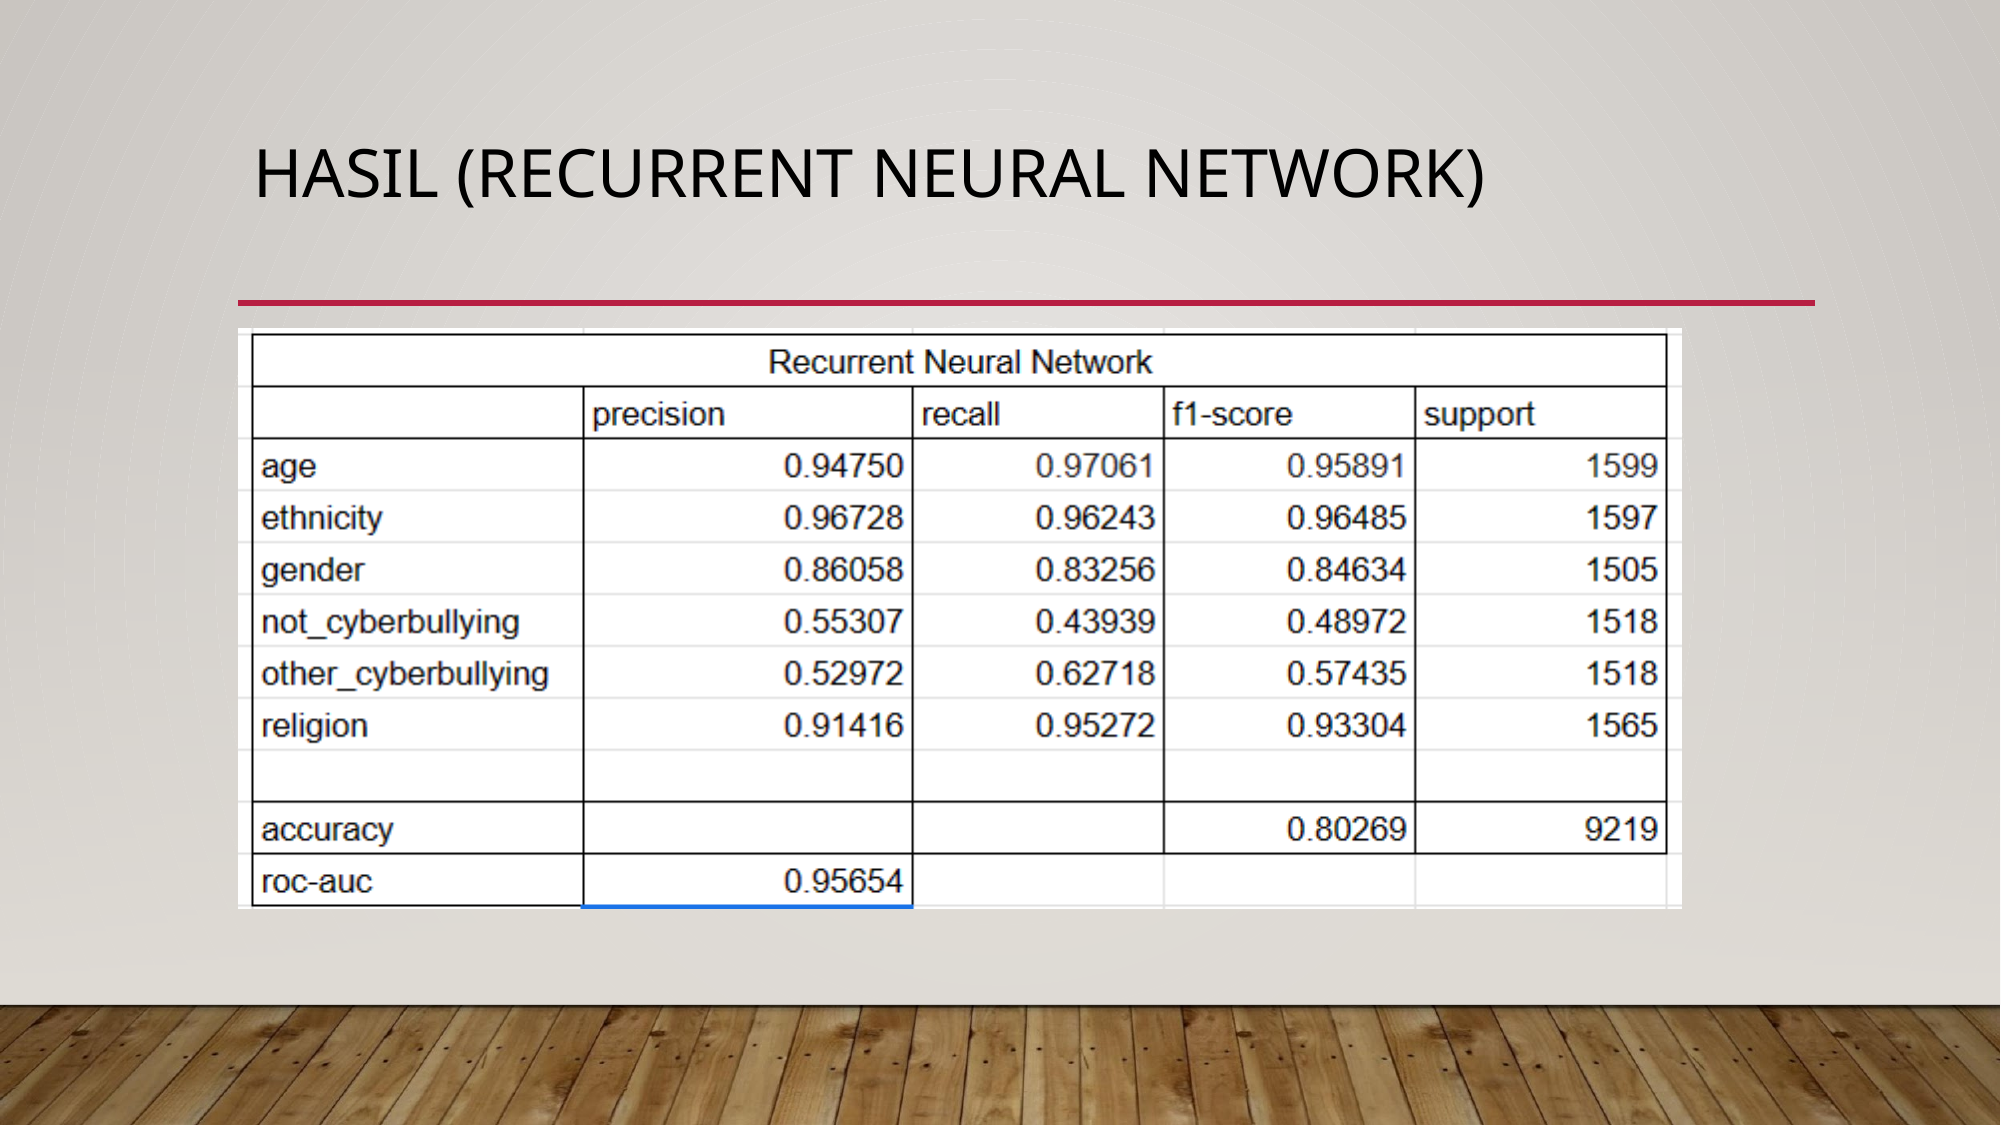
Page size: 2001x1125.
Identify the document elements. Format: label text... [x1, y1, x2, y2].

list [237, 328, 1682, 909]
picture [0, 1005, 2000, 1125]
title HASIL (RECURRENT NEURAL NETWORK) [238, 131, 1814, 305]
